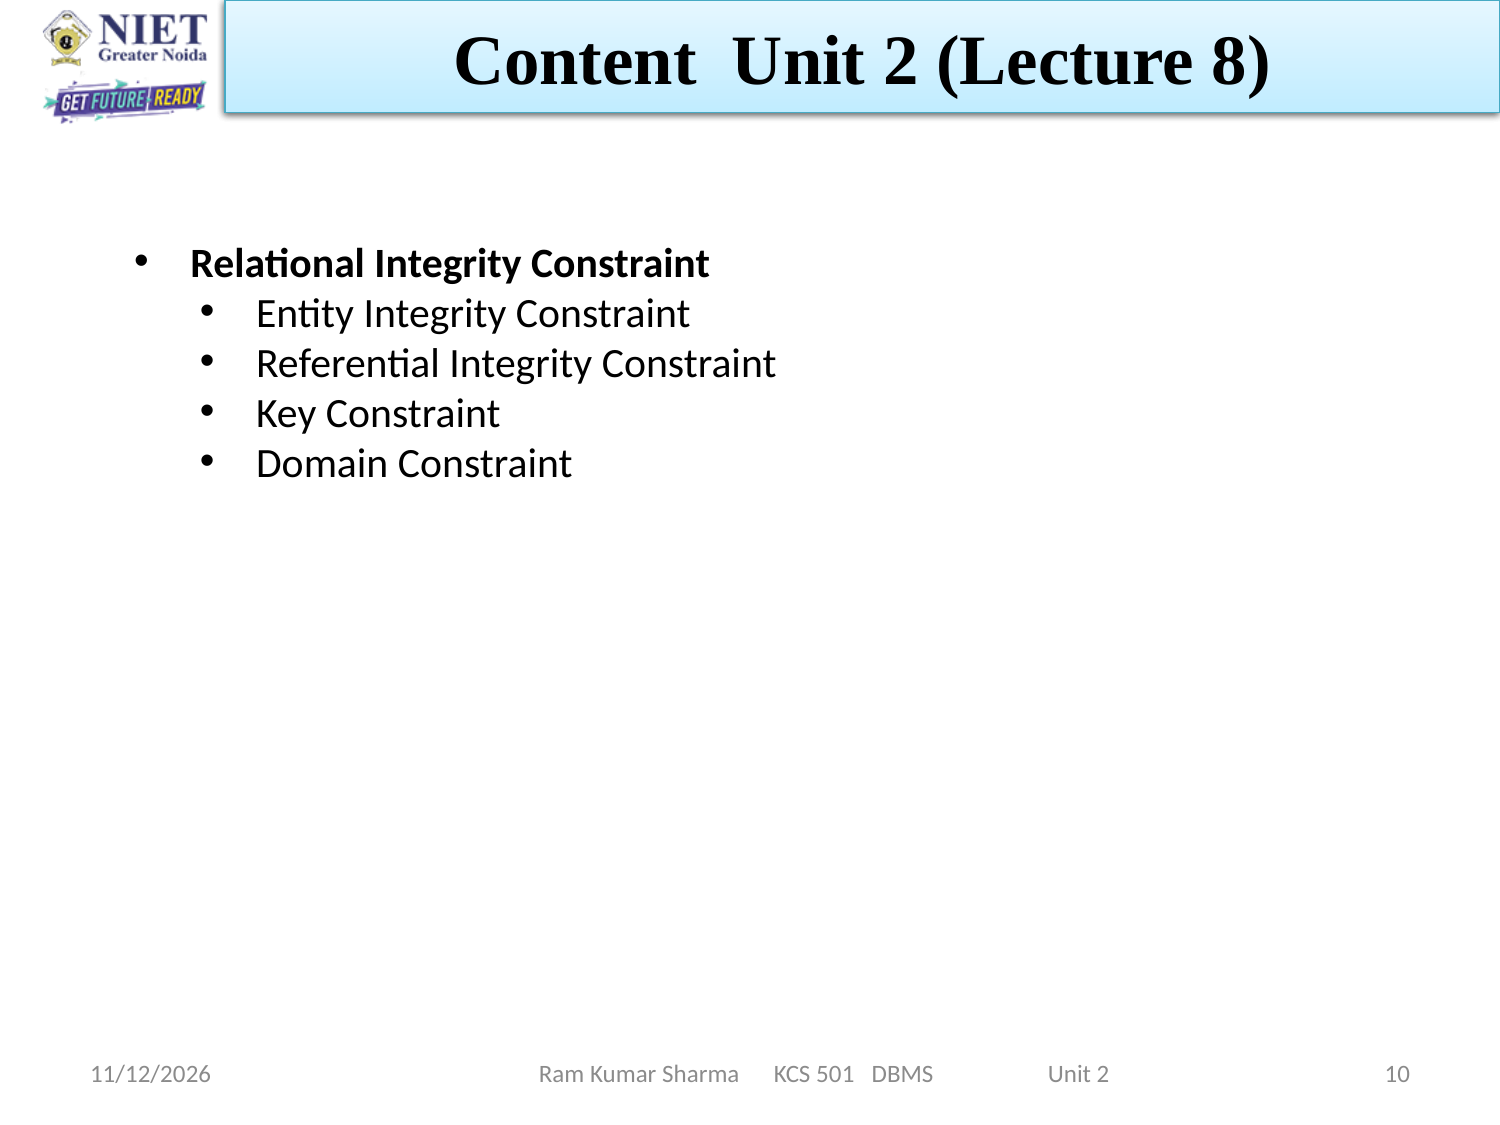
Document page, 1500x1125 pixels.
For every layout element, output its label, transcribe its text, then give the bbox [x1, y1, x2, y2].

picture [5, 0, 244, 134]
text_box Content Unit 2 (Lecture 8) [224, 0, 1500, 113]
text_box Relational Integrity Constraint Entity Integrity Constraint Referential Integrity Constraint Key Constraint Domain Constraint [119, 228, 874, 493]
slide_number 10 [1074, 1042, 1425, 1103]
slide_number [75, 1042, 412, 1103]
footer Ram Kumar Sharma KCS 501 DBMS Unit 2 [412, 1042, 1074, 1103]
